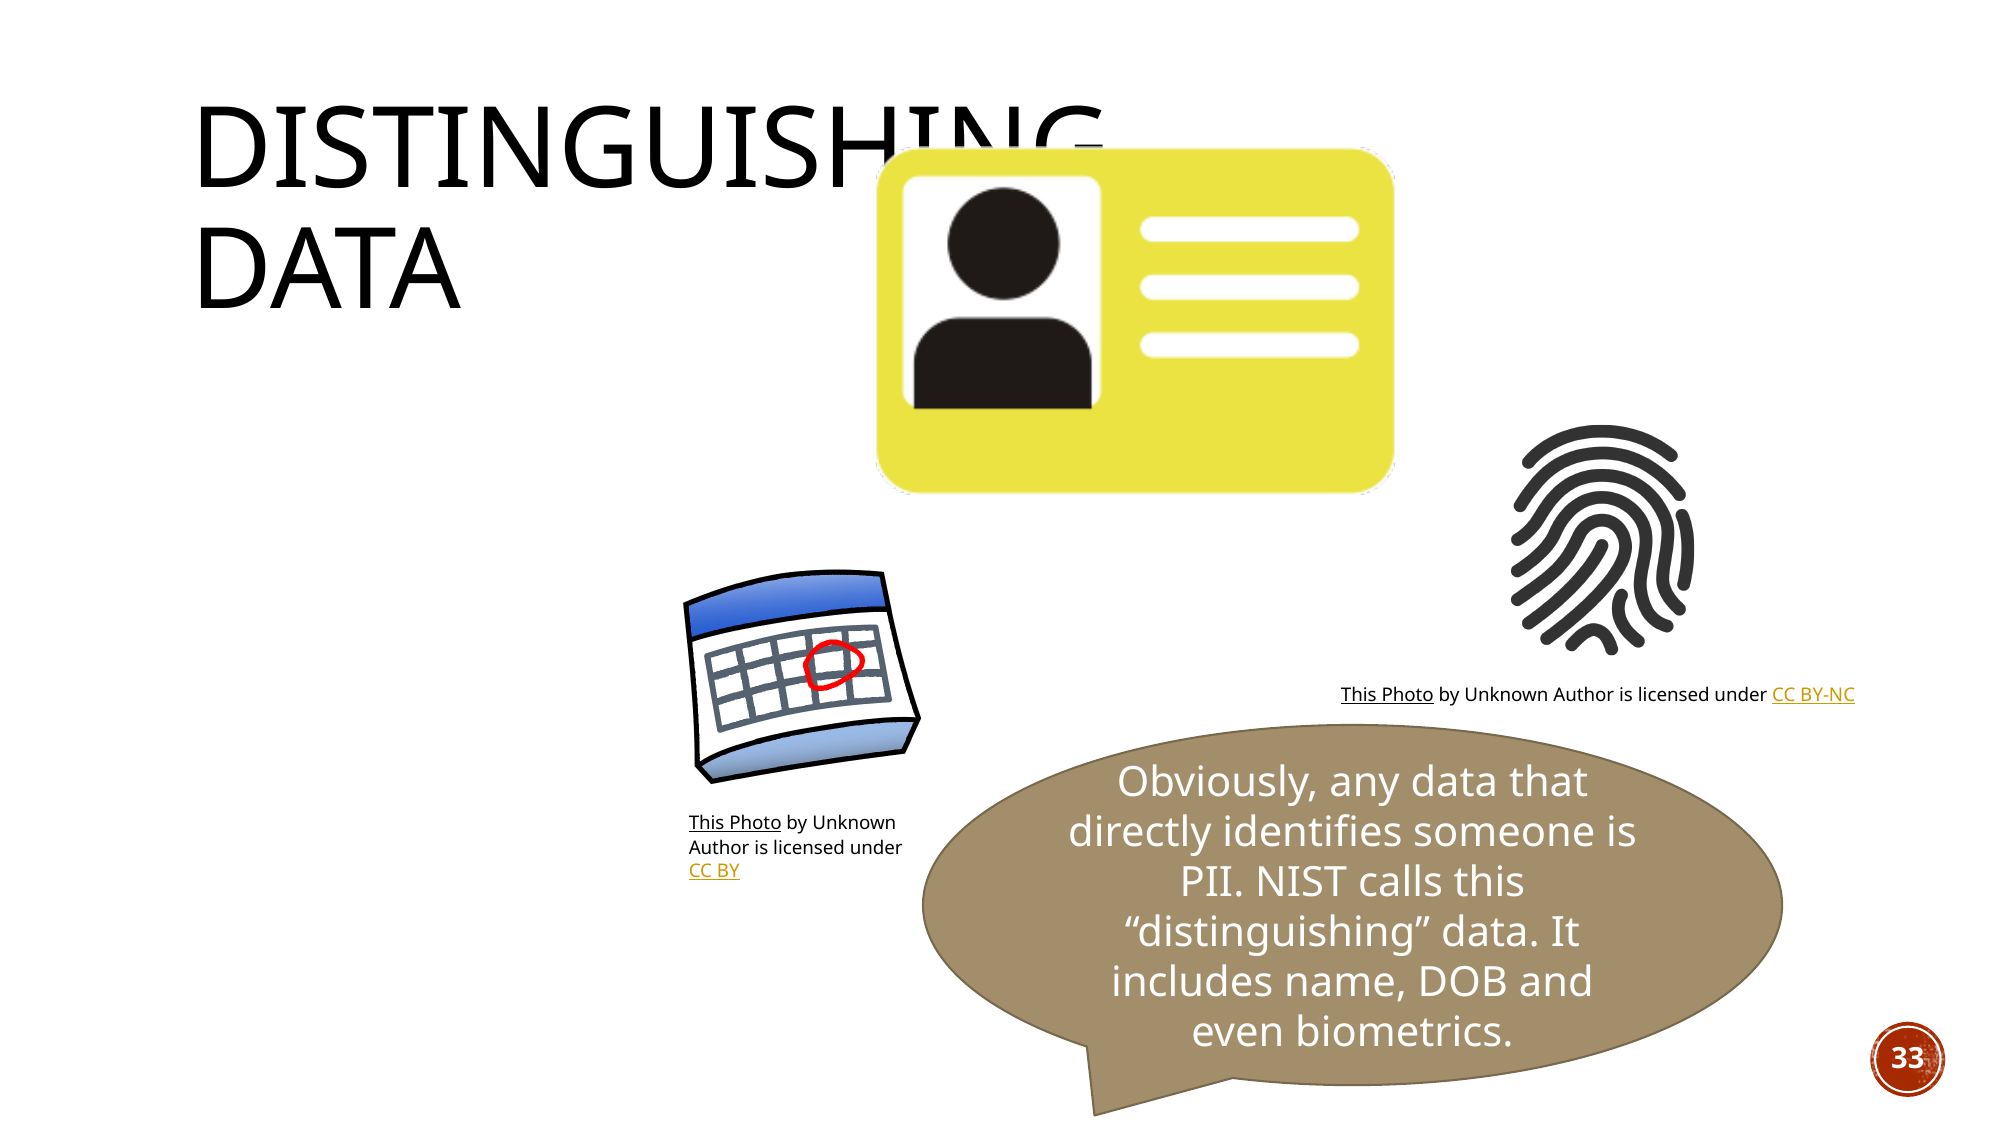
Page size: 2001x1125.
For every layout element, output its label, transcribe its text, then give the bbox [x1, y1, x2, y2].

text_box Obviously, any data that directly identifies someone is PII. NIST calls this “distinguishing” data. It includes name, DOB and even biometrics. [921, 723, 1784, 1117]
text_box This Photo by Unknown Author is licensed under CC BY [673, 803, 955, 892]
slide_number 33 [1855, 1028, 1961, 1089]
text_box This Photo by Unknown Author is licensed under CC BY-NC [1326, 674, 1880, 716]
picture [673, 546, 931, 803]
picture [1422, 405, 1783, 674]
picture [875, 146, 1397, 497]
title Distinguishing Data [175, 79, 1826, 344]
